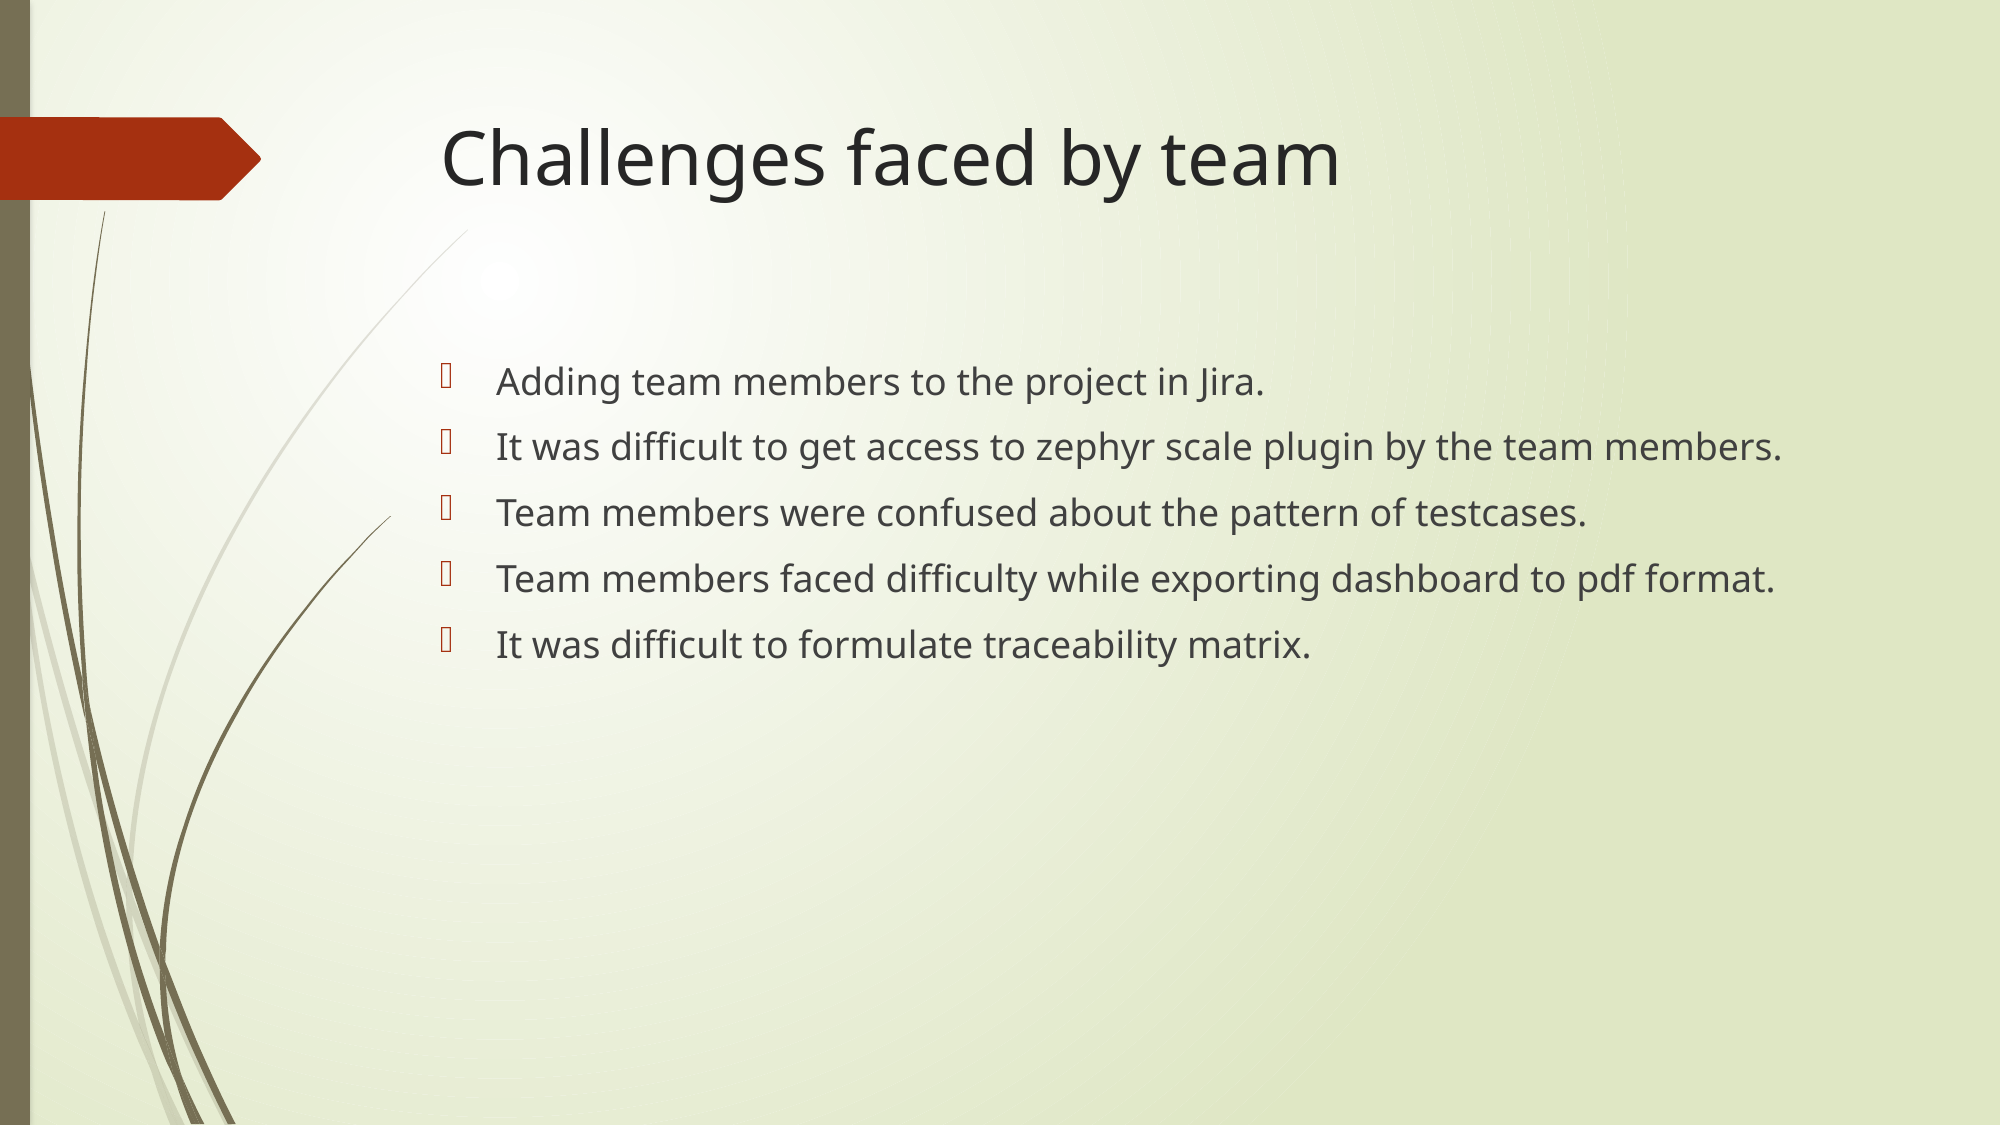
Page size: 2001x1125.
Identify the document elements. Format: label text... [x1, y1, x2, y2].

list Adding team members to the project in Jira. It was difficult to get access to zephyr scale plugin by the team members. Team members were confused about the pattern of testcases. Team members faced difficulty while exporting dashboard to pdf format. It was difficult to formulate traceability matrix. [424, 350, 1888, 970]
title Challenges faced by team [425, 102, 1888, 313]
